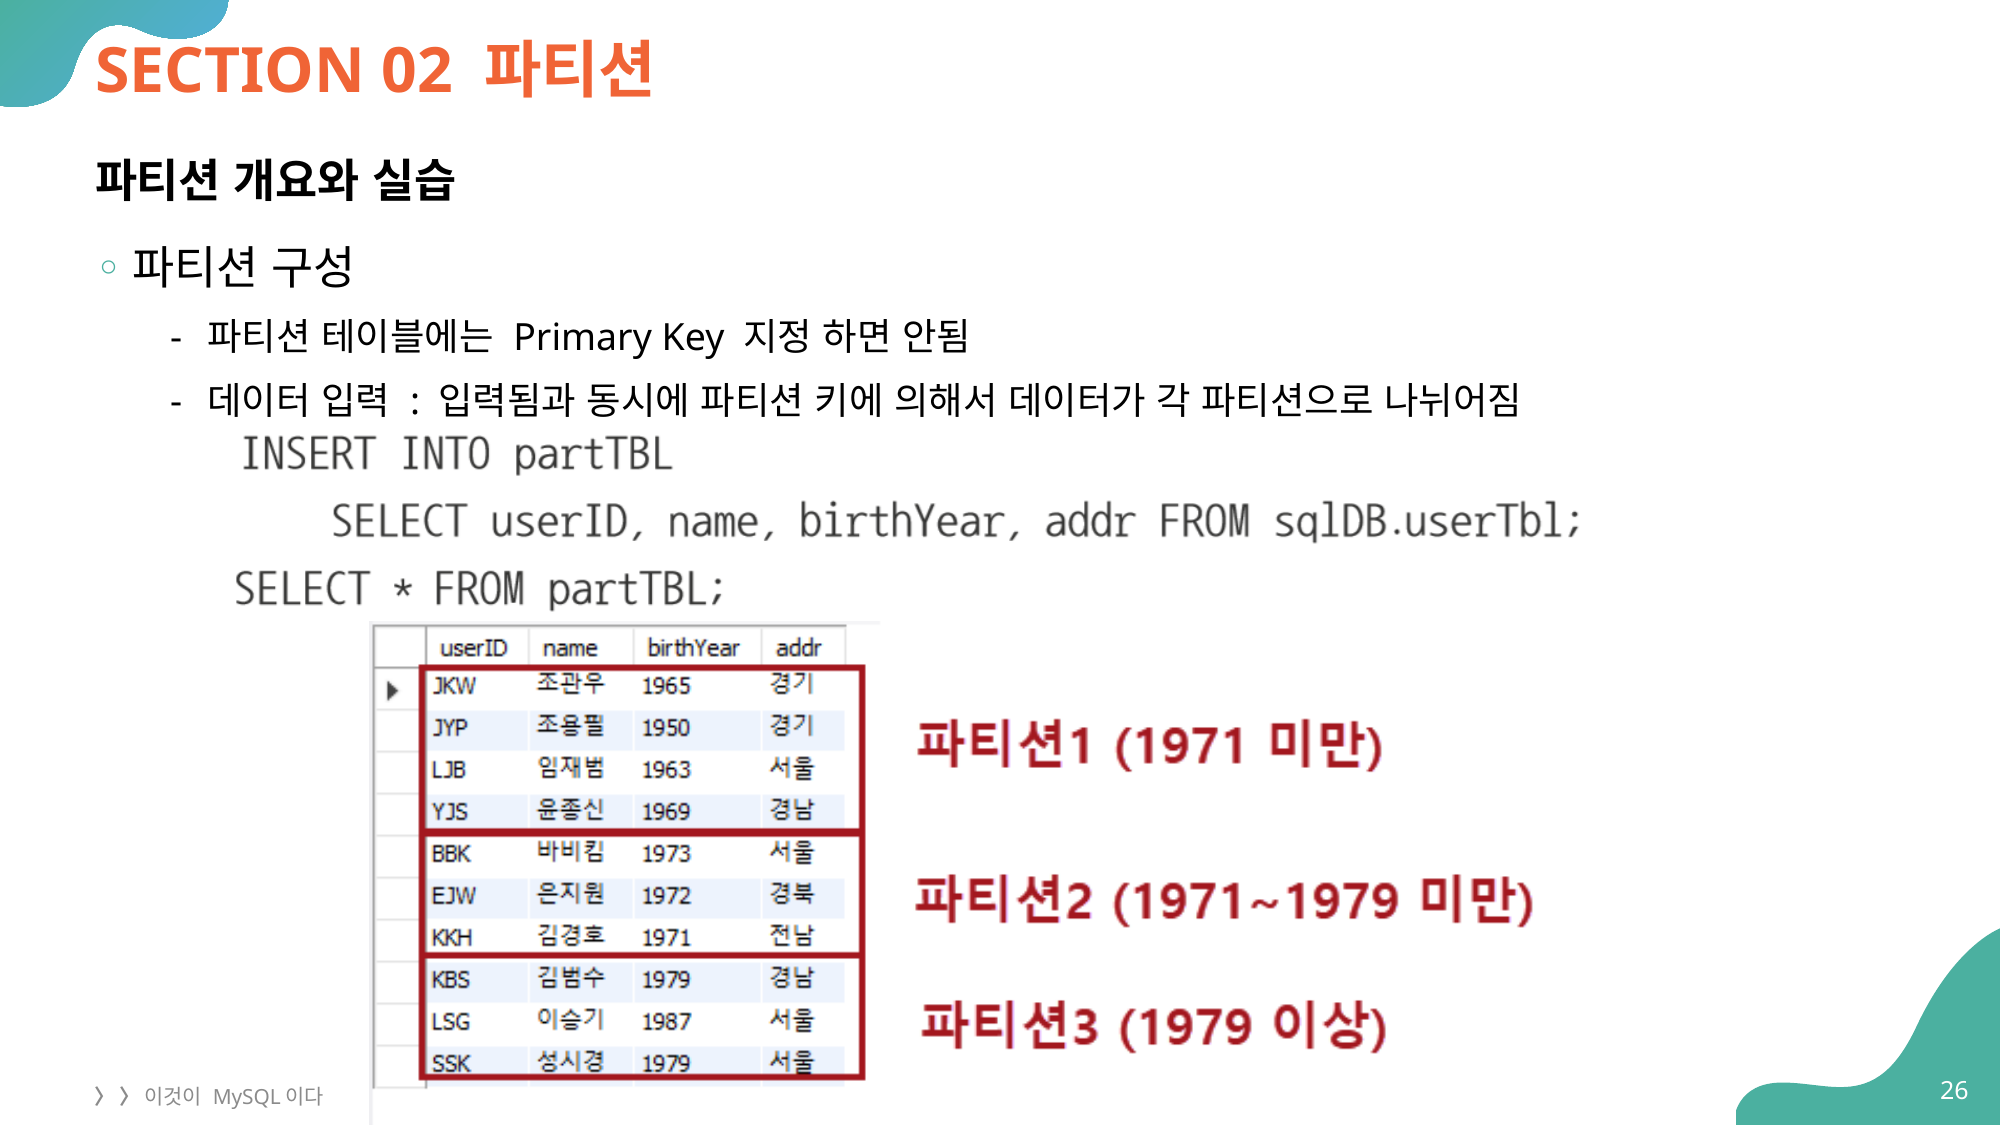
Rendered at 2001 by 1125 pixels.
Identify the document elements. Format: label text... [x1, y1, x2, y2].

picture [224, 562, 726, 617]
list 파티션 개요와 실습 파티션 구성 파티션 테이블에는 Primary Key 지정 하면 안됨 데이터 입력 : 입력됨과 동시에 파티션 키에 의해서 데이터가 각 파티션으로 나뉘어짐 [79, 133, 1931, 1062]
footer 〉 〉 이것이 MySQL이다 [79, 1078, 369, 1114]
picture [369, 621, 1736, 1125]
title SECTION 02 파티션 [79, 17, 1931, 128]
picture [234, 428, 1581, 547]
slide_number 26 [1917, 1061, 1984, 1122]
